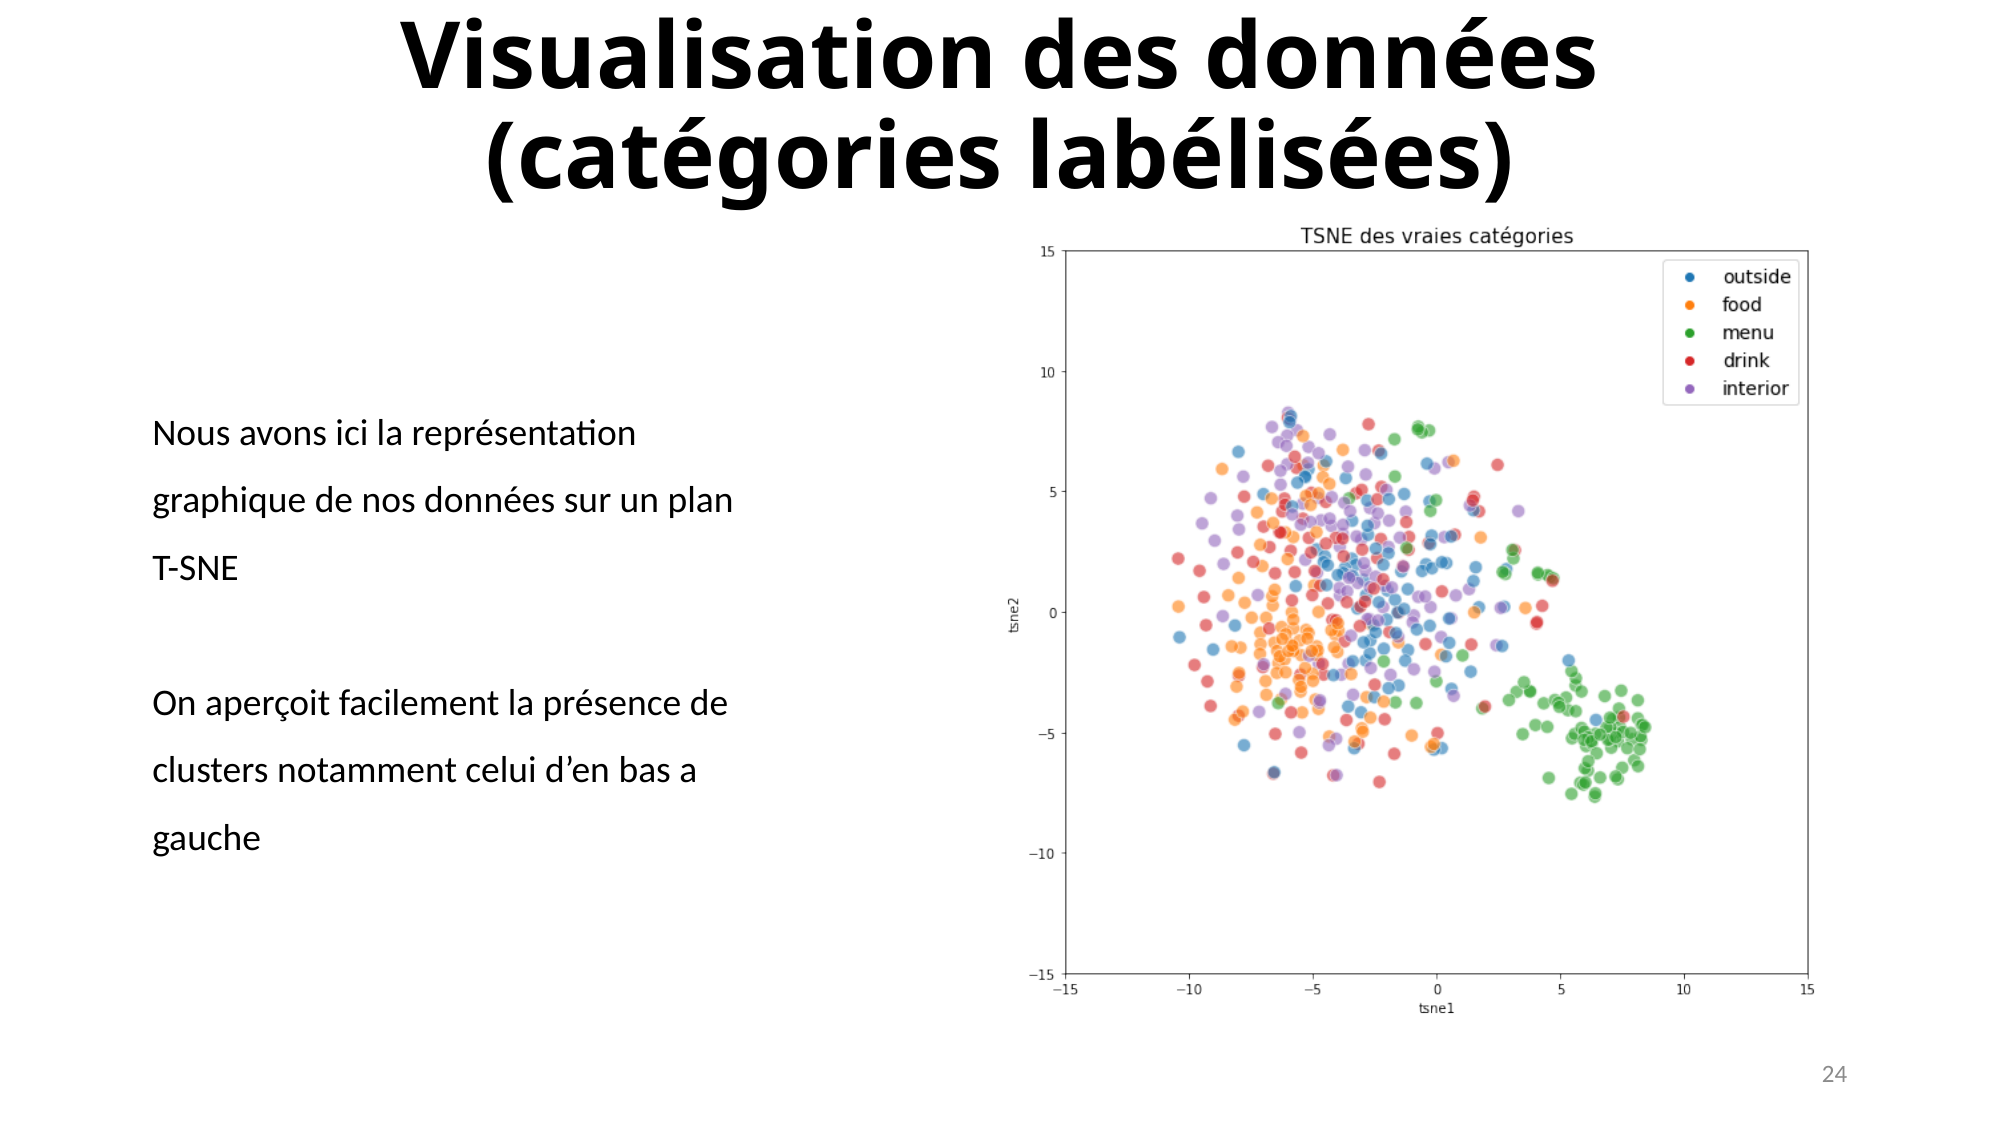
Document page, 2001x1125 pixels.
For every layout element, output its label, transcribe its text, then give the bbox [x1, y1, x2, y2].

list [1000, 217, 1825, 1024]
slide_number 24 [1412, 1042, 1863, 1103]
text_box Nous avons ici la représentation graphique de nos données sur un plan T-SNE On aperçoit facilement la présence de clusters notamment celui d’en bas a gauche [137, 378, 765, 1001]
title Visualisation des données (catégories labélisées) [137, 0, 1863, 218]
